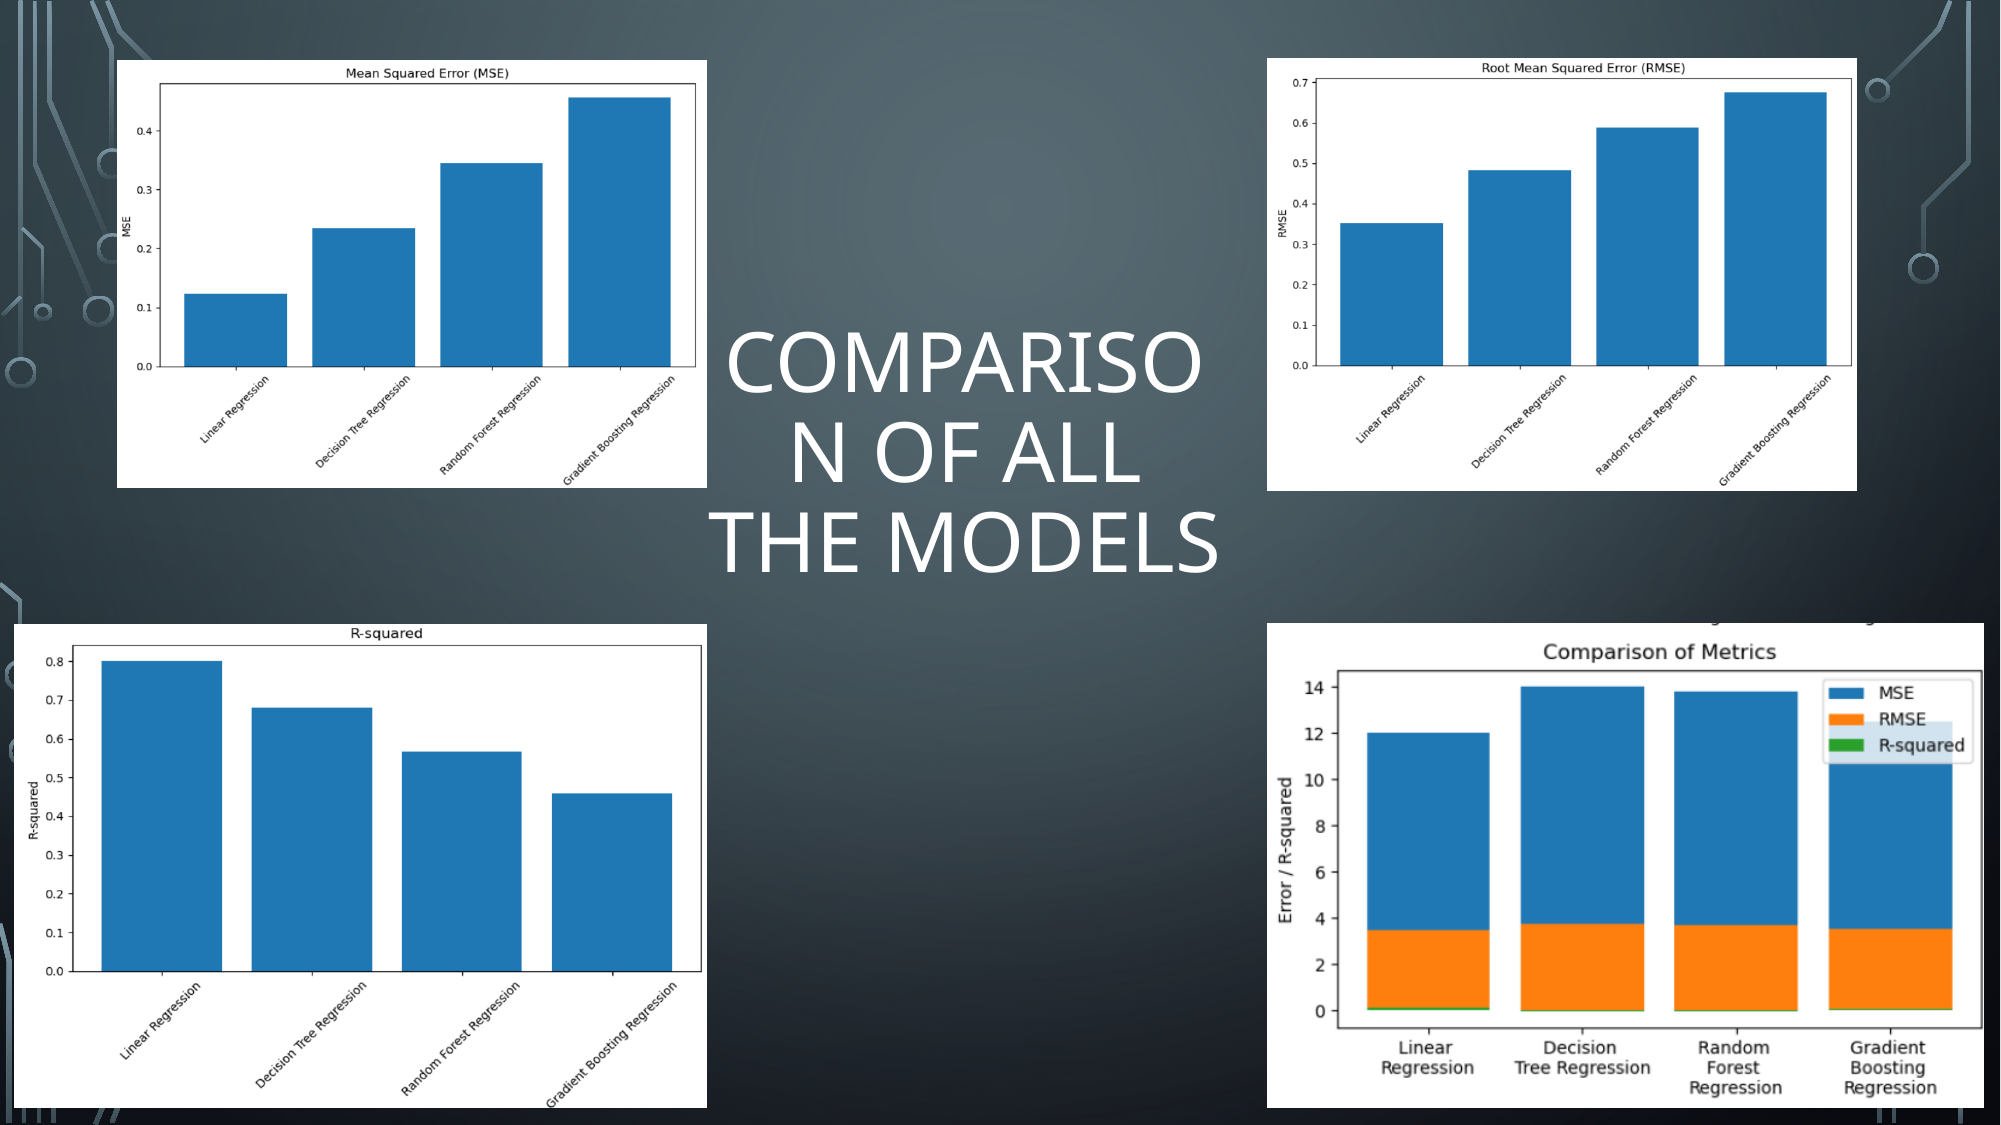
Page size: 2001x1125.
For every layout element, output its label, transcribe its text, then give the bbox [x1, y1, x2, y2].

picture [1266, 623, 1984, 1109]
text_box Comparison OF ALL THE MODELS [686, 172, 1244, 598]
picture [117, 60, 707, 489]
picture [13, 624, 707, 1109]
picture [1266, 58, 1857, 491]
